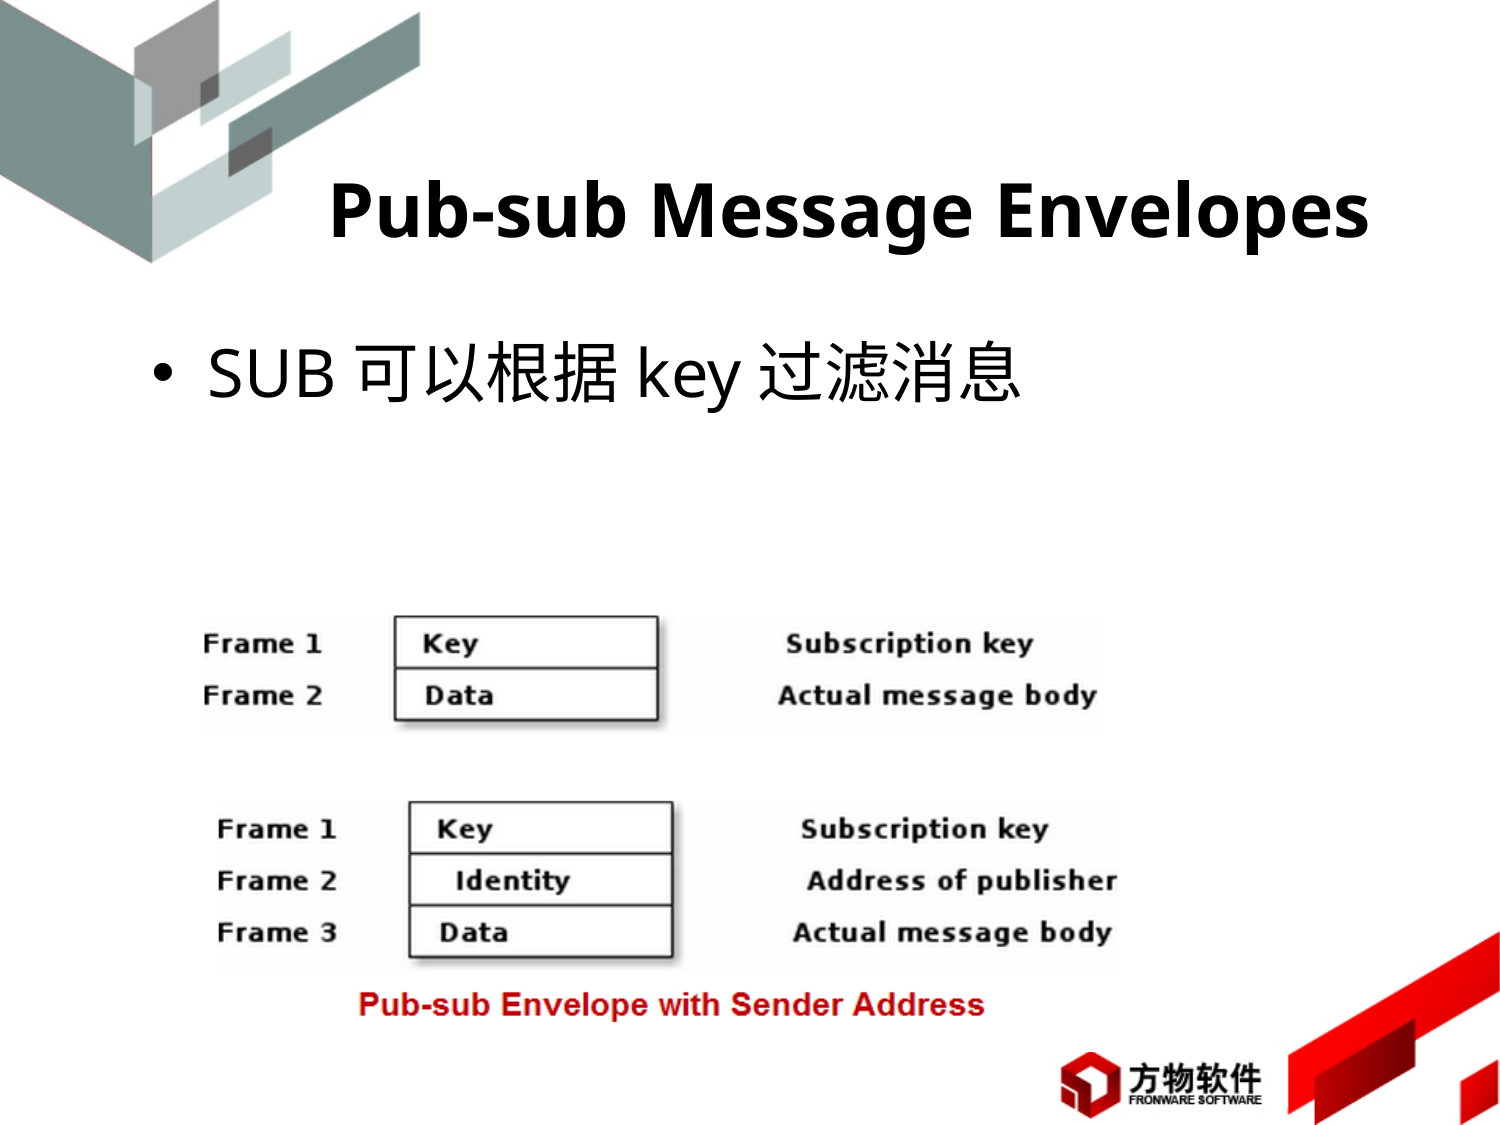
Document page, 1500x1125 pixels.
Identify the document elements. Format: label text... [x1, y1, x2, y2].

title Pub-sub Message Envelopes [312, 113, 1399, 302]
picture [0, 0, 1500, 1125]
list SUB可以根据key过滤消息 [136, 323, 1399, 526]
